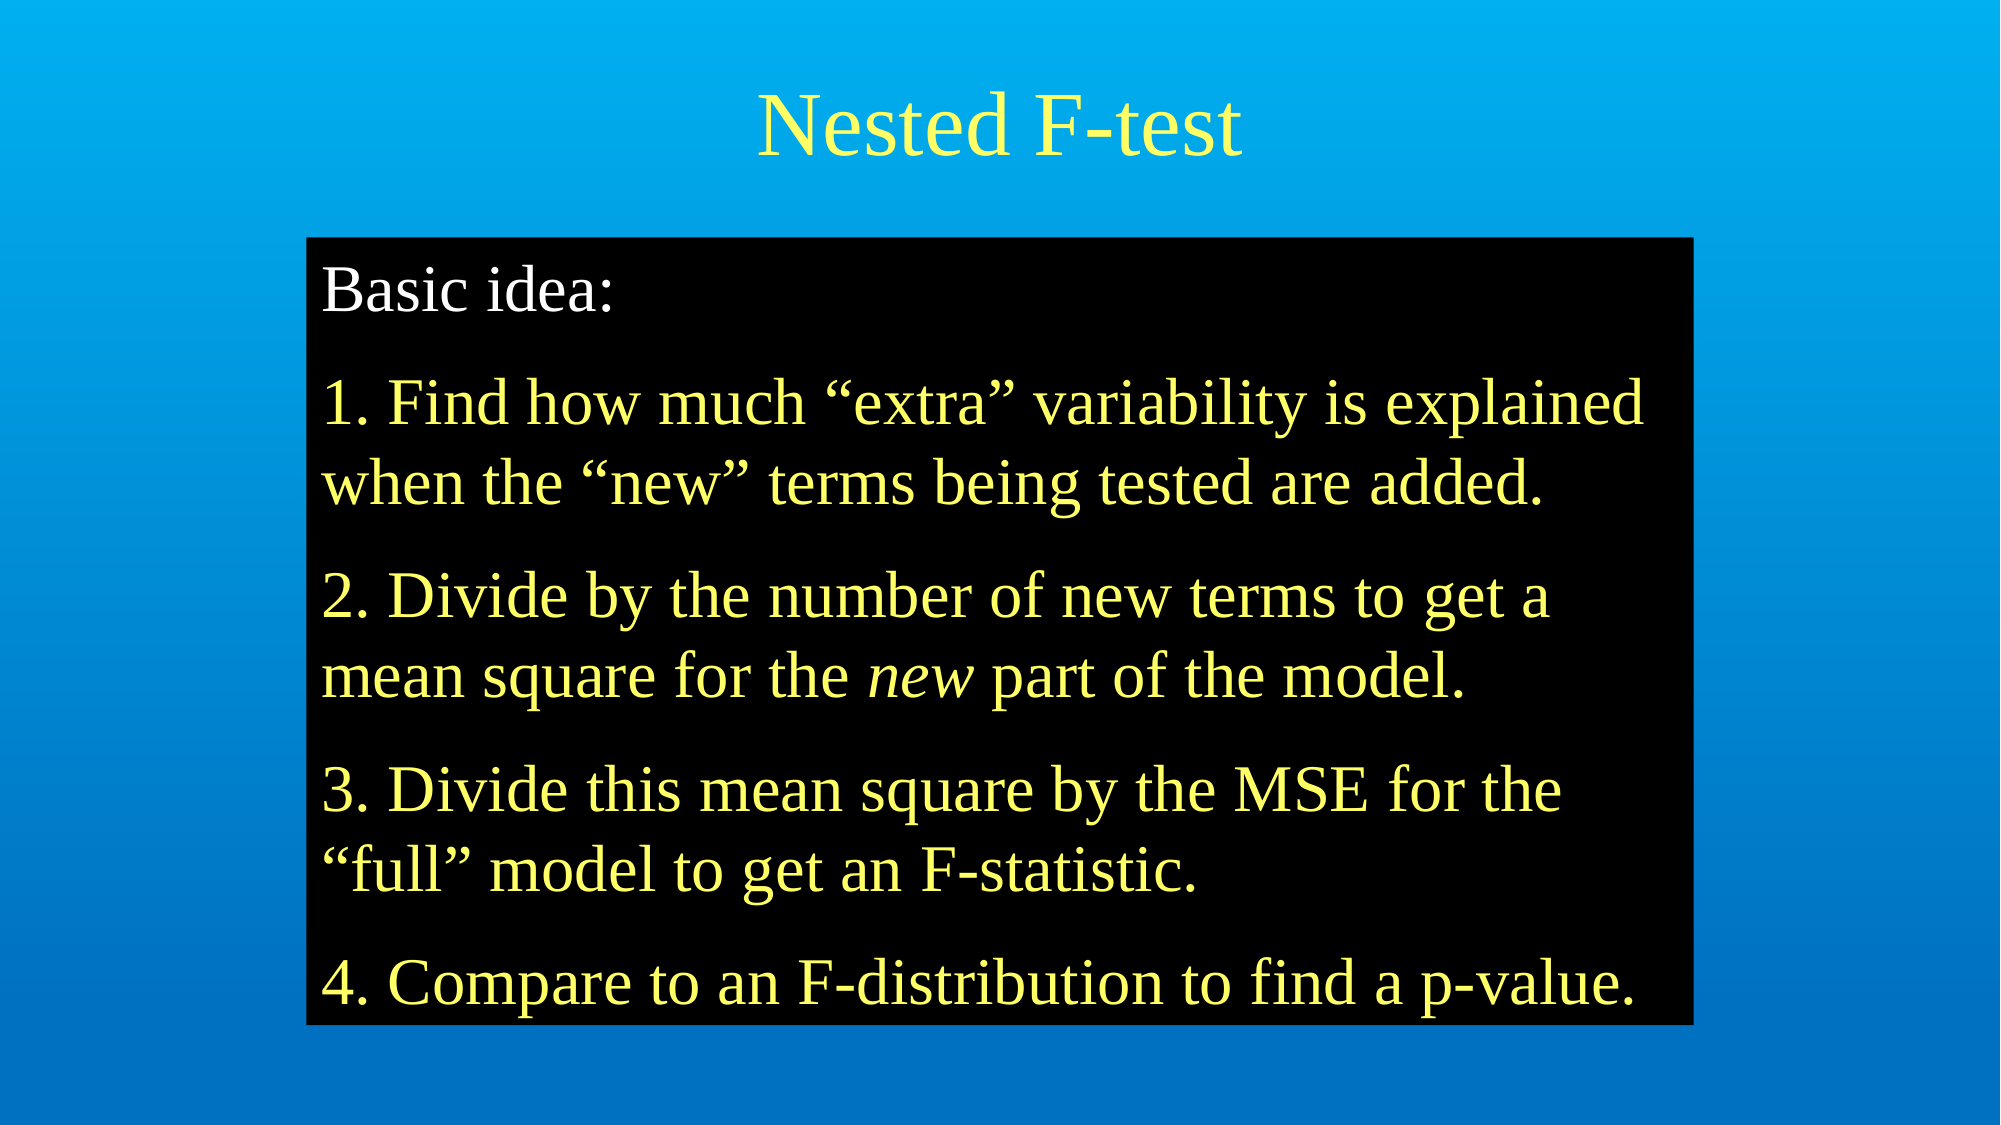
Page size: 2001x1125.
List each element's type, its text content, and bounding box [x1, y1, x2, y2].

text_box Basic idea: 1. Find how much “extra” variability is explained when the “new” terms being tested are added. 2. Divide by the number of new terms to get a mean square for the new part of the model. 3. Divide this mean square by the MSE for the “full” model to get an F-statistic. 4. Compare to an F-distribution to find a p-value. [306, 237, 1694, 1026]
title Nested F-test [362, 24, 1638, 213]
